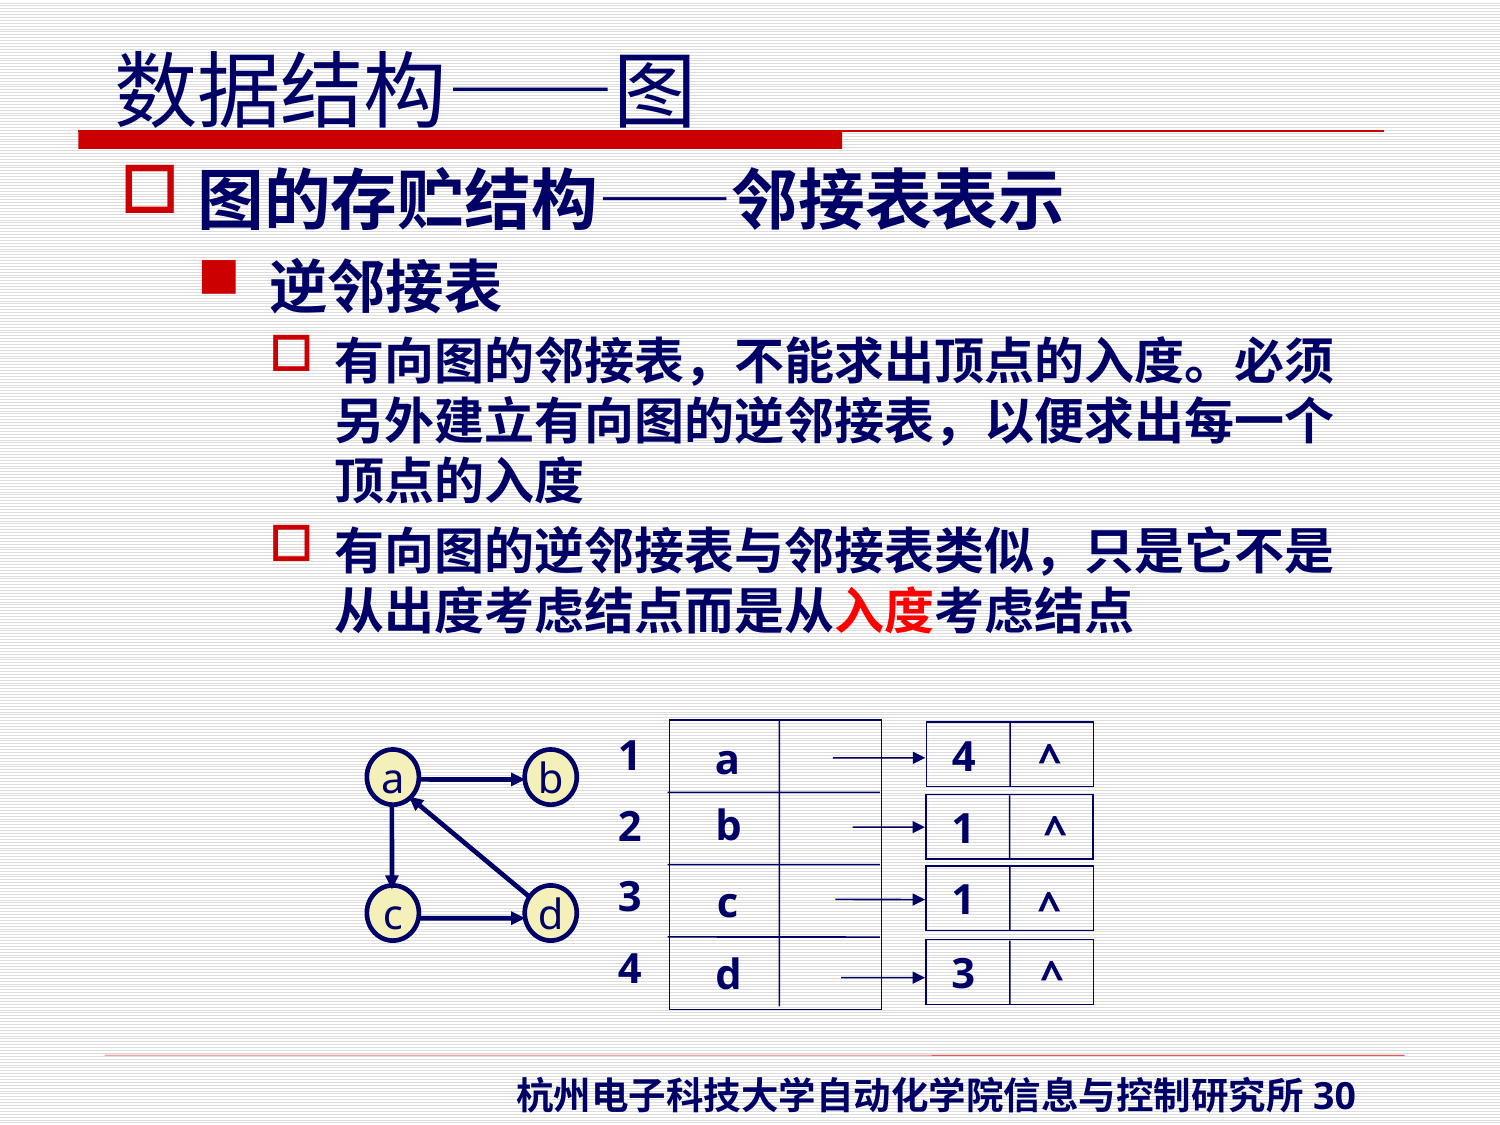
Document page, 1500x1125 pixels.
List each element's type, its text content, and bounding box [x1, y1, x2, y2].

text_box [835, 864, 1094, 939]
text_box [669, 793, 693, 864]
text_box [762, 865, 835, 1010]
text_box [832, 720, 1094, 789]
text_box [669, 937, 694, 1010]
text_box [780, 720, 831, 792]
text_box [763, 793, 779, 864]
text_box 2 [603, 792, 657, 857]
text_box [669, 720, 779, 792]
text_box 4 [603, 933, 657, 999]
text_box 3 [603, 862, 657, 928]
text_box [698, 724, 759, 1006]
text_box [780, 793, 847, 864]
list 图的存贮结构——邻接表表示 逆邻接表 有向图的邻接表，不能求出顶点的入度。必须另外建立有向图的逆邻接表，以便求出每一个顶点的入度 有向图的逆邻接表与邻接表类似，只是它不是从出度考虑结点而是从入度考虑结点 [105, 150, 1376, 1064]
text_box [669, 865, 693, 936]
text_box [852, 793, 1094, 861]
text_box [840, 938, 1094, 1008]
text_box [366, 749, 577, 941]
text_box 1 [603, 720, 657, 786]
